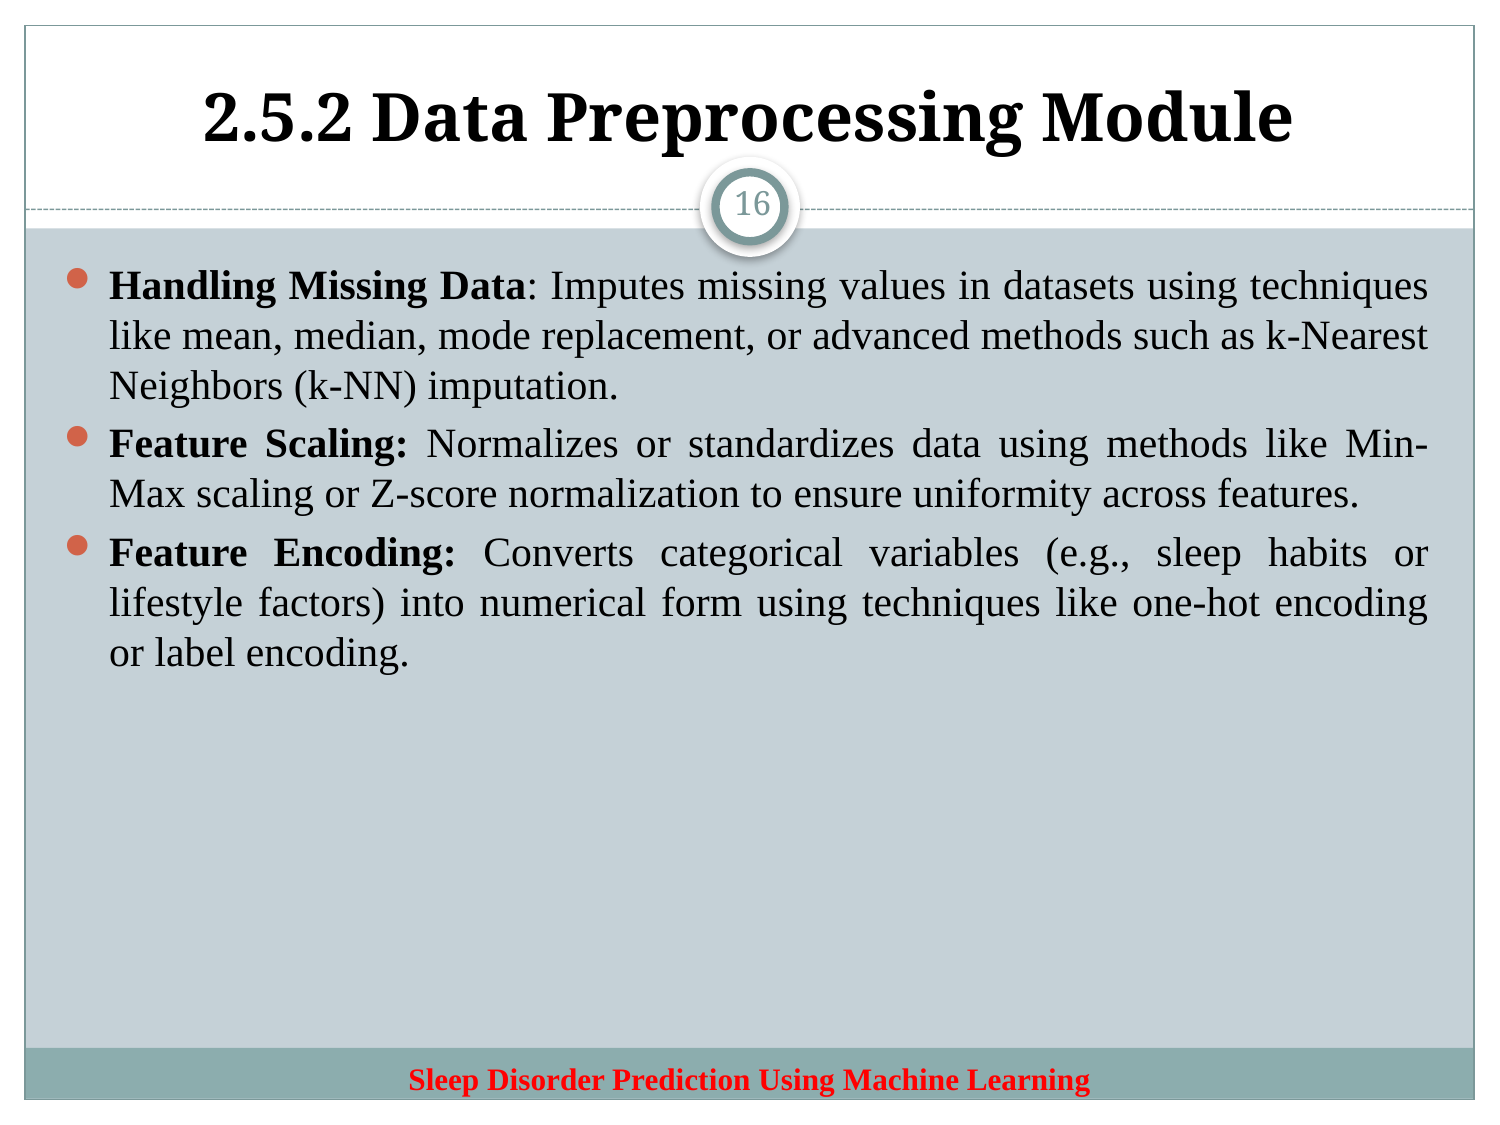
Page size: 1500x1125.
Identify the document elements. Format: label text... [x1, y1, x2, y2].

footer Sleep Disorder Prediction Using Machine Learning [50, 1051, 1450, 1089]
slide_number 16 [715, 168, 791, 241]
list Handling Missing Data: Imputes missing values in datasets using techniques like mean, median, mode replacement, or advanced methods such as k-Nearest Neighbors (k-NN) imputation. Feature Scaling: Normalizes or standardizes data using methods like Min-Max scaling or Z-score normalization to ensure uniformity across features. Feature Encoding: Converts categorical variables (e.g., sleep habits or lifestyle factors) into numerical form using techniques like one-hot encoding or label encoding. [49, 250, 1445, 1001]
title 2.5.2 Data Preprocessing Module [49, 37, 1450, 162]
